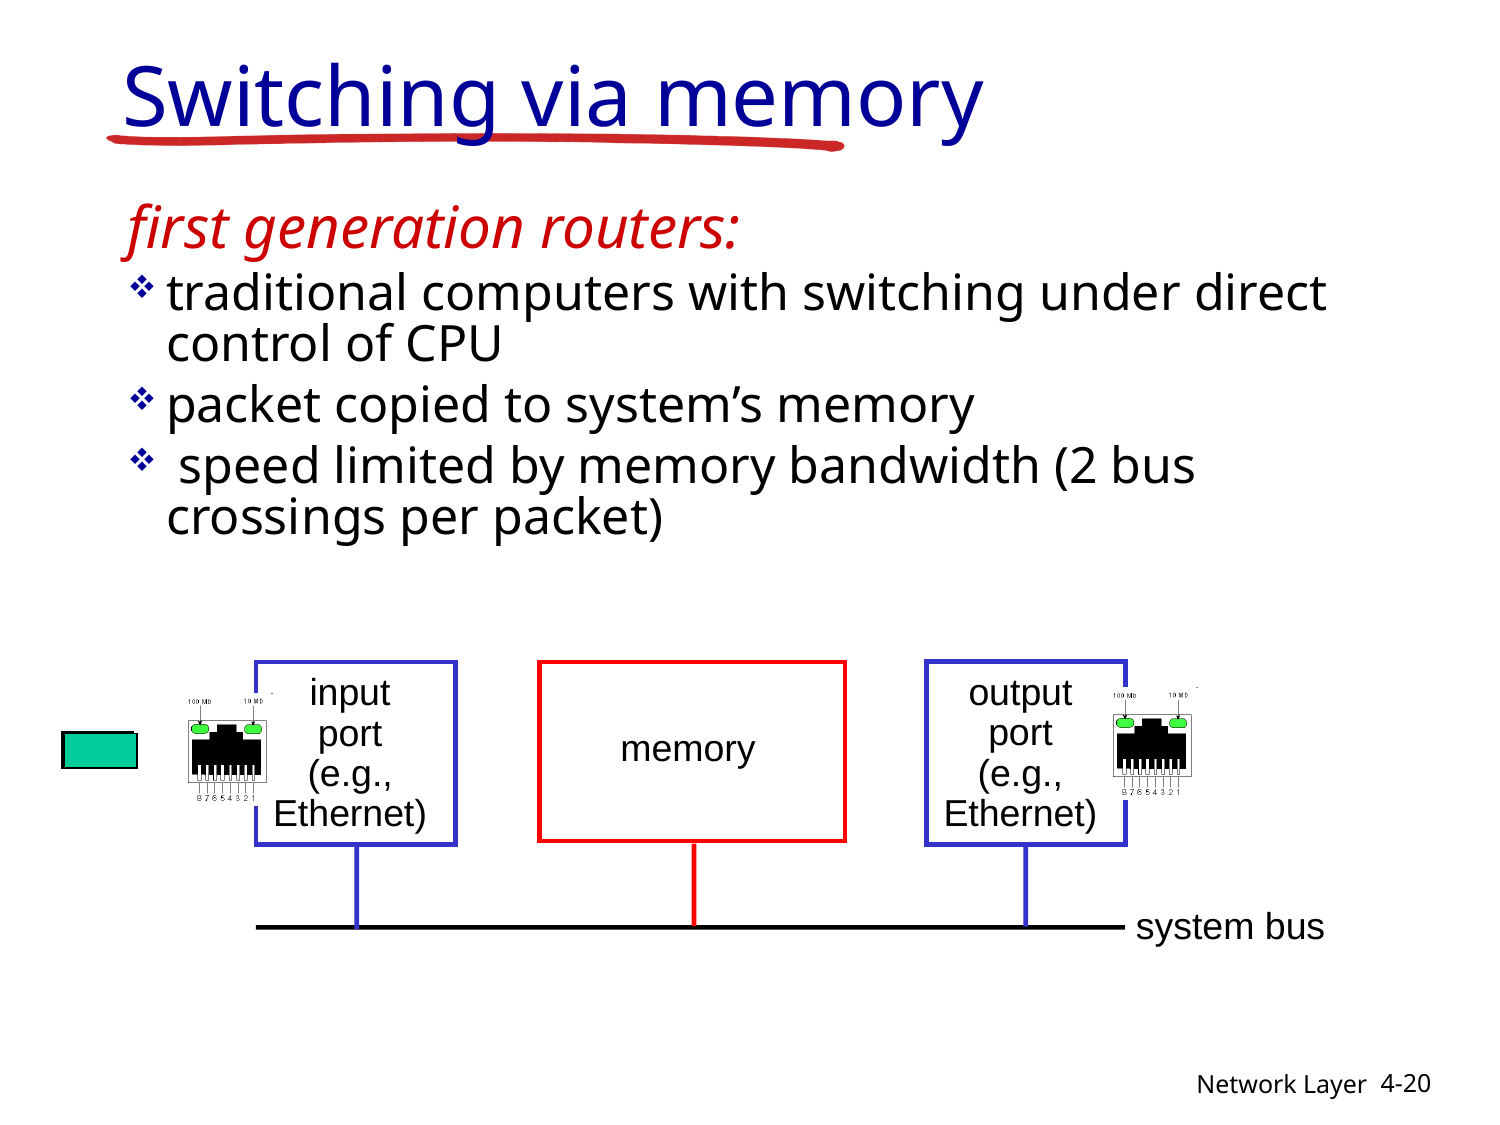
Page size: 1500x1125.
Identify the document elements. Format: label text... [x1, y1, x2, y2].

list first generation routers: traditional computers with switching under direct control of CPU packet copied to system’s memory speed limited by memory bandwidth (2 bus crossings per packet) [112, 193, 1400, 369]
slide_number 4-20 [1365, 1059, 1477, 1106]
picture [1109, 686, 1198, 800]
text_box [255, 661, 1341, 955]
picture [103, 127, 854, 157]
picture [184, 692, 273, 806]
text_box [64, 733, 138, 769]
text_box [61, 731, 134, 769]
title Switching via memory [107, 43, 1382, 144]
footer Network Layer [907, 1060, 1383, 1109]
